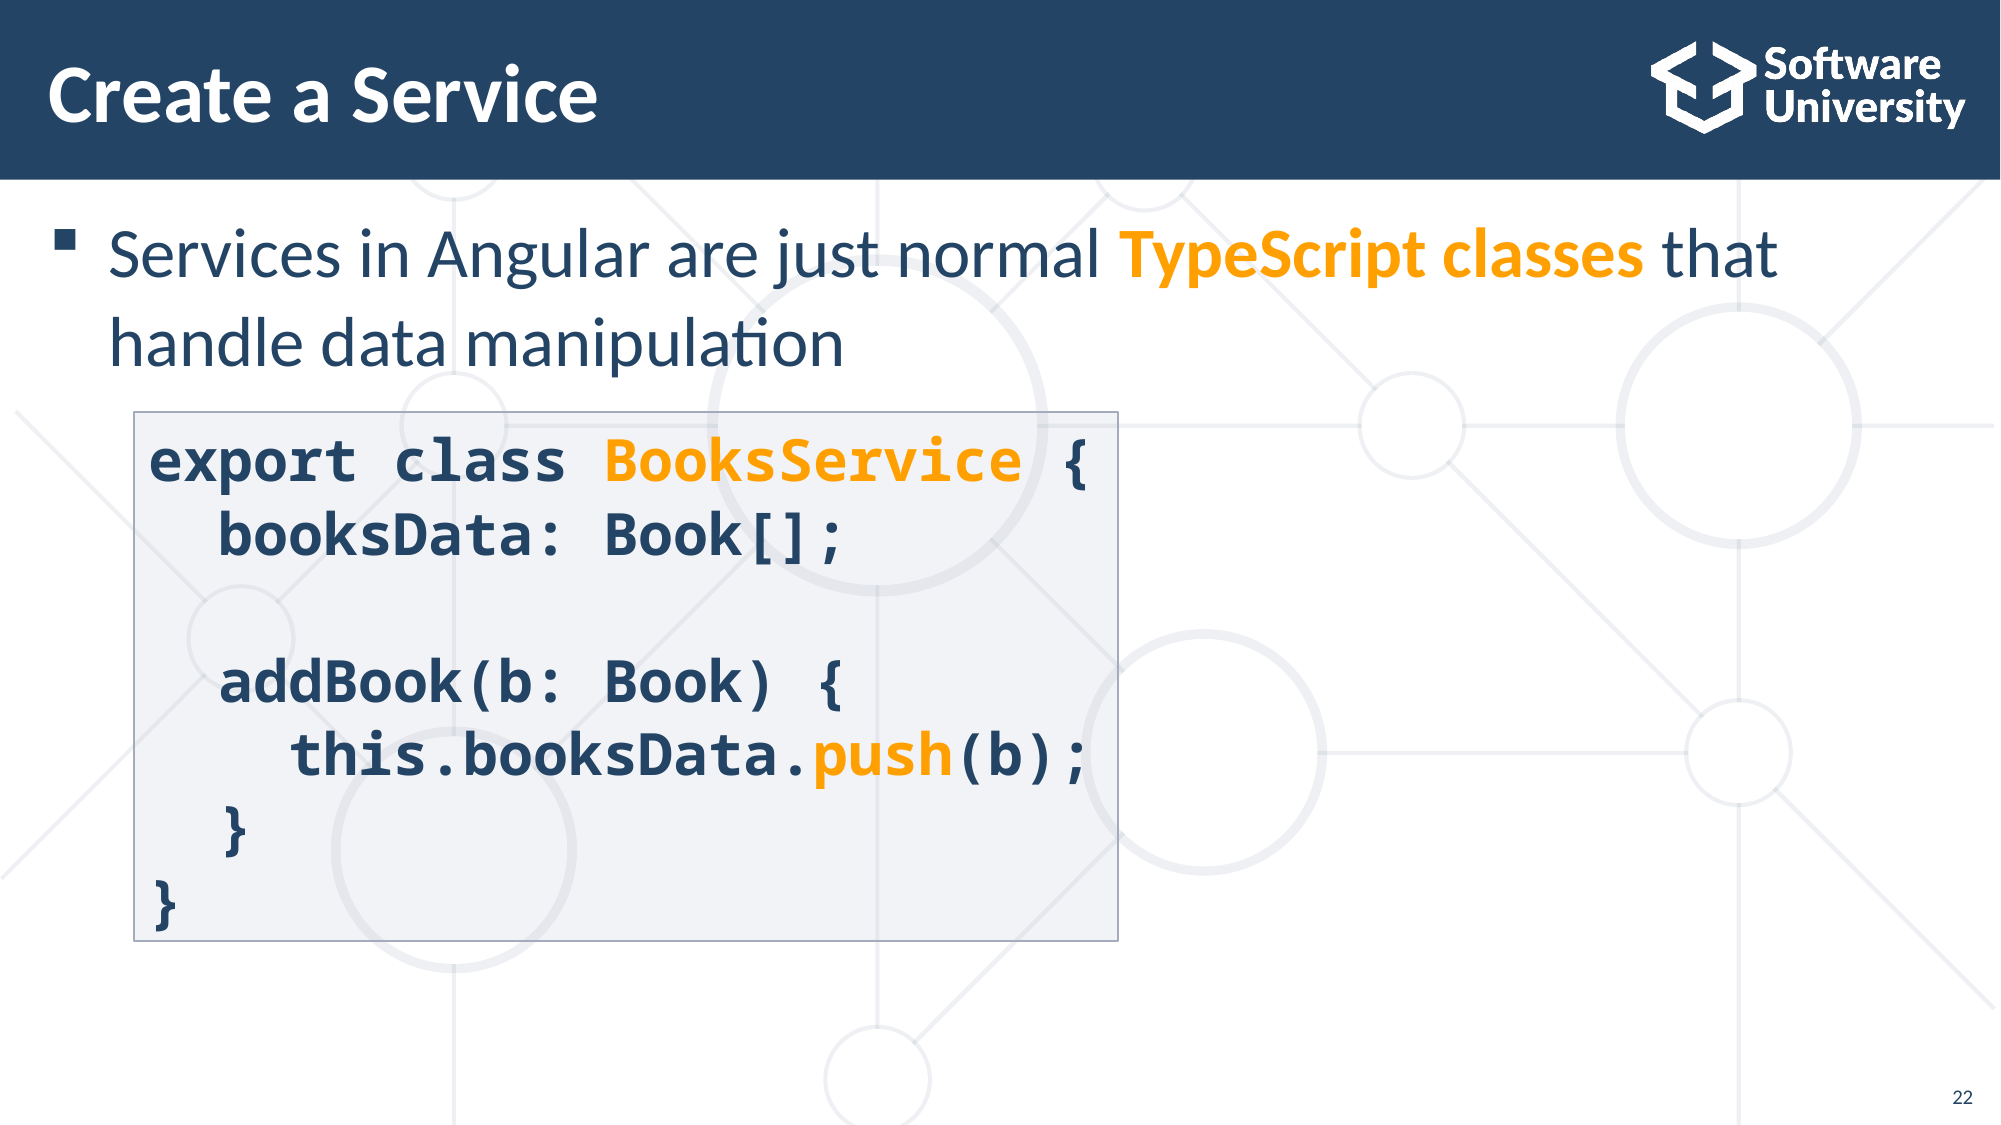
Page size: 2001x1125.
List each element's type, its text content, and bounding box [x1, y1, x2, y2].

list Services in Angular are just normal TypeScript classes that handle data manipulation [31, 196, 1970, 1104]
slide_number 22 [1927, 1067, 1989, 1117]
text_box export class BooksService { booksData: Book[]; addBook(b: Book) { this.booksData.push(b); } } [133, 412, 1119, 942]
title Create a Service [31, 16, 1625, 162]
picture [1651, 41, 1966, 134]
